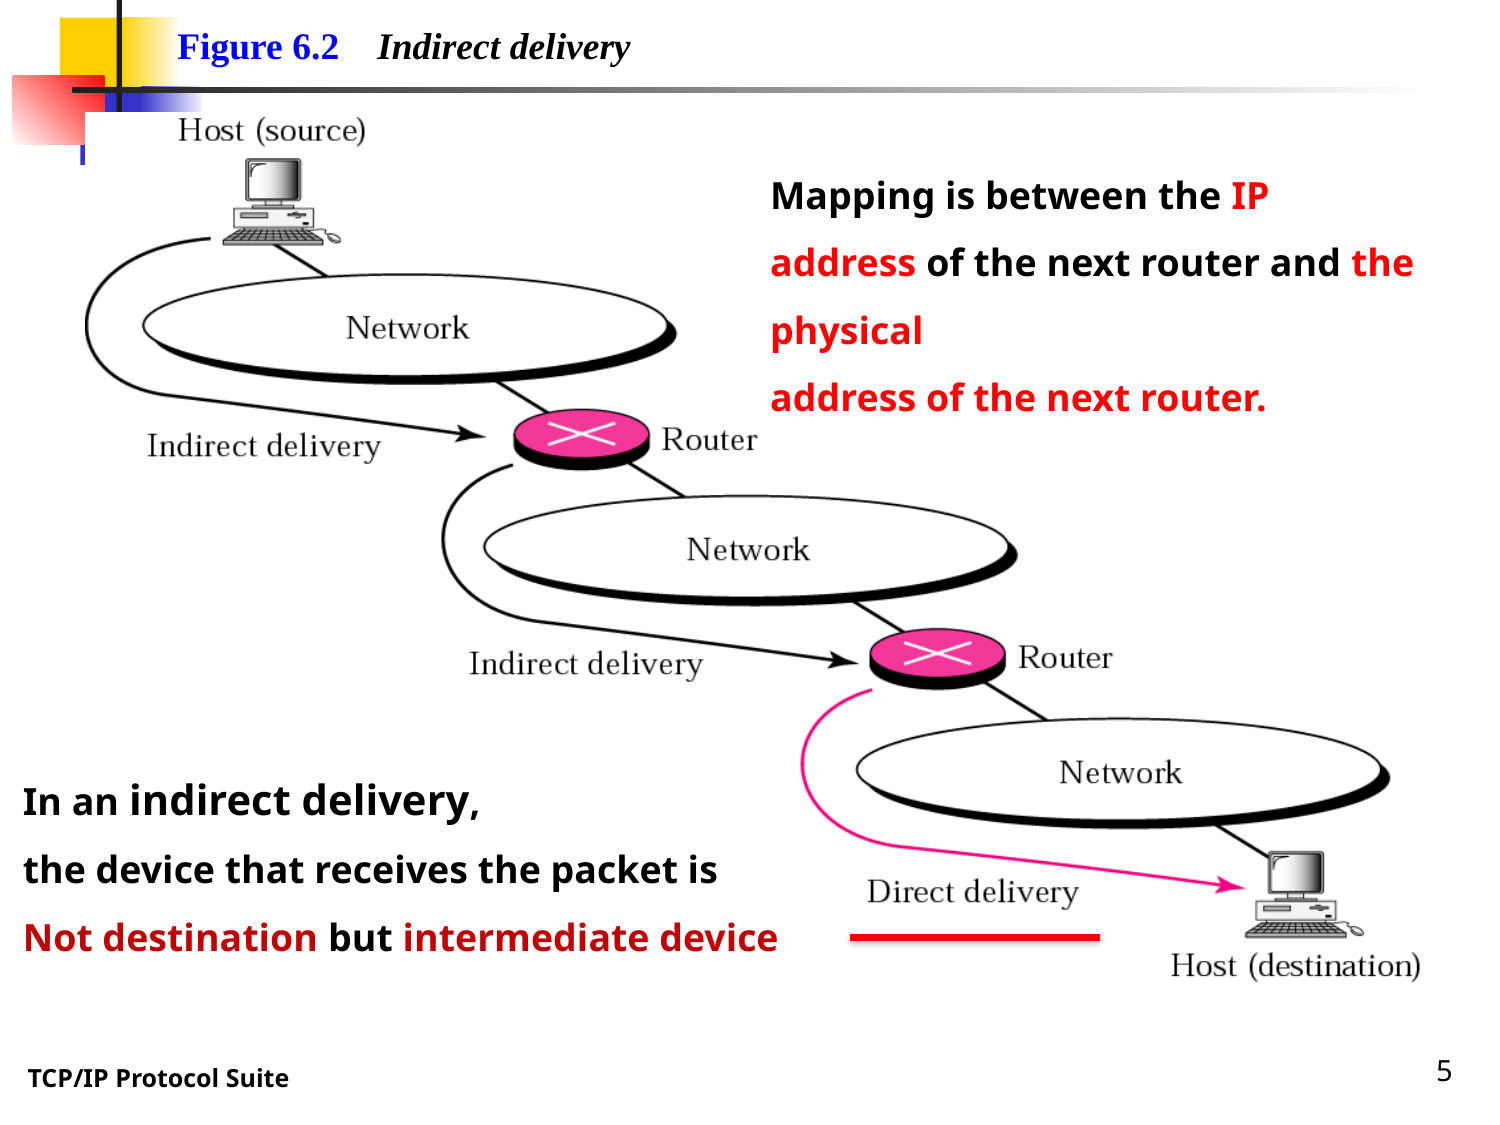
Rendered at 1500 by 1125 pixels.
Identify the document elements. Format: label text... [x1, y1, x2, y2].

picture [85, 111, 1426, 985]
text_box [122, 17, 177, 86]
text_box [116, 93, 122, 110]
text_box [12, 75, 105, 145]
footer TCP/IP Protocol Suite [12, 1024, 488, 1101]
text_box [122, 93, 141, 110]
text_box [105, 93, 116, 110]
text_box [72, 87, 1423, 93]
text_box Figure 6.2 Indirect delivery [162, 14, 1100, 75]
text_box [60, 17, 116, 86]
text_box [141, 93, 202, 110]
slide_number 5 [1154, 1023, 1468, 1100]
text_box In an indirect delivery, the device that receives the packet is Not destination but intermediate device [8, 741, 80, 967]
text_box [116, 0, 122, 87]
